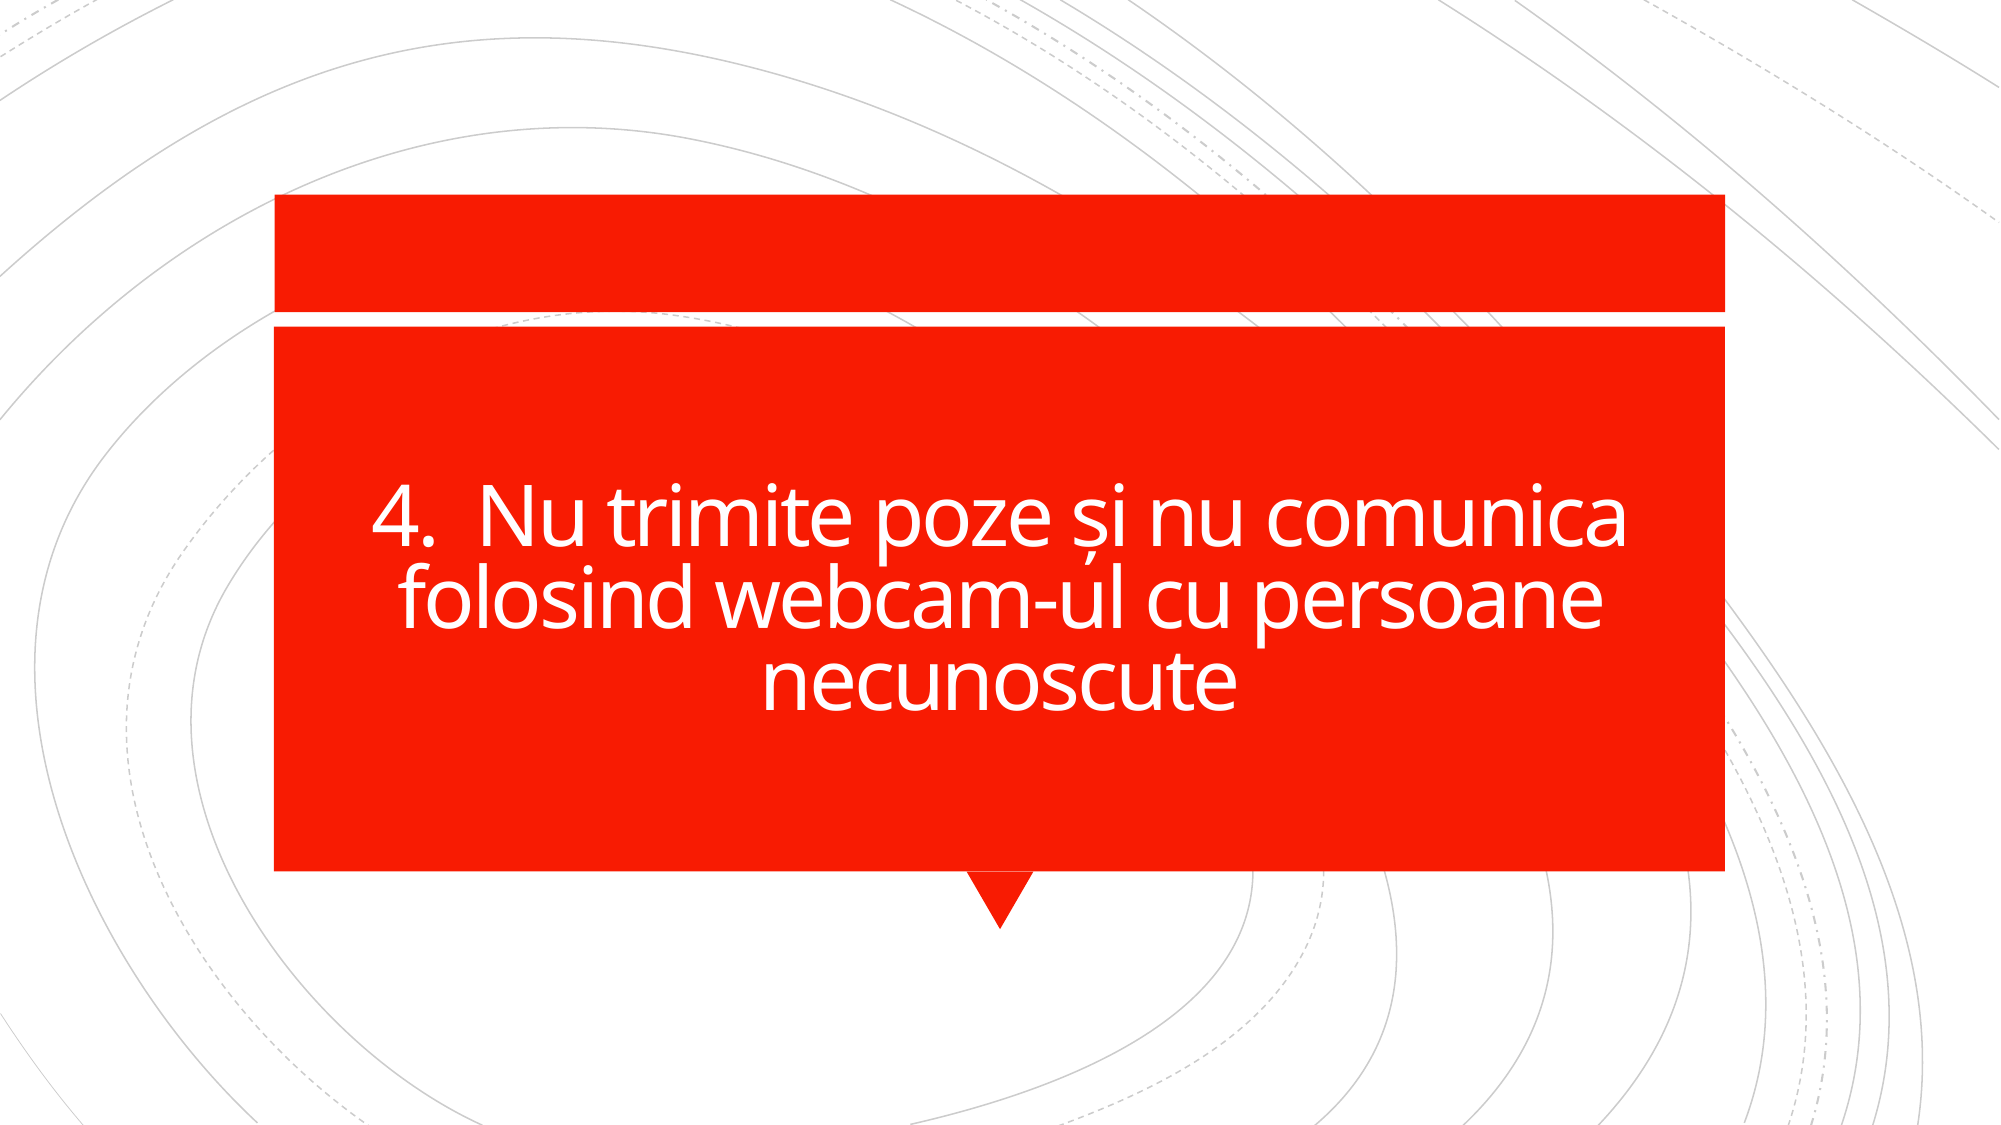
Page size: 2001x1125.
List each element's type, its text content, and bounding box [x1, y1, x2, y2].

title 4. Nu trimite poze și nu comunica folosind webcam-ul cu persoane necunoscute [288, 439, 1713, 727]
